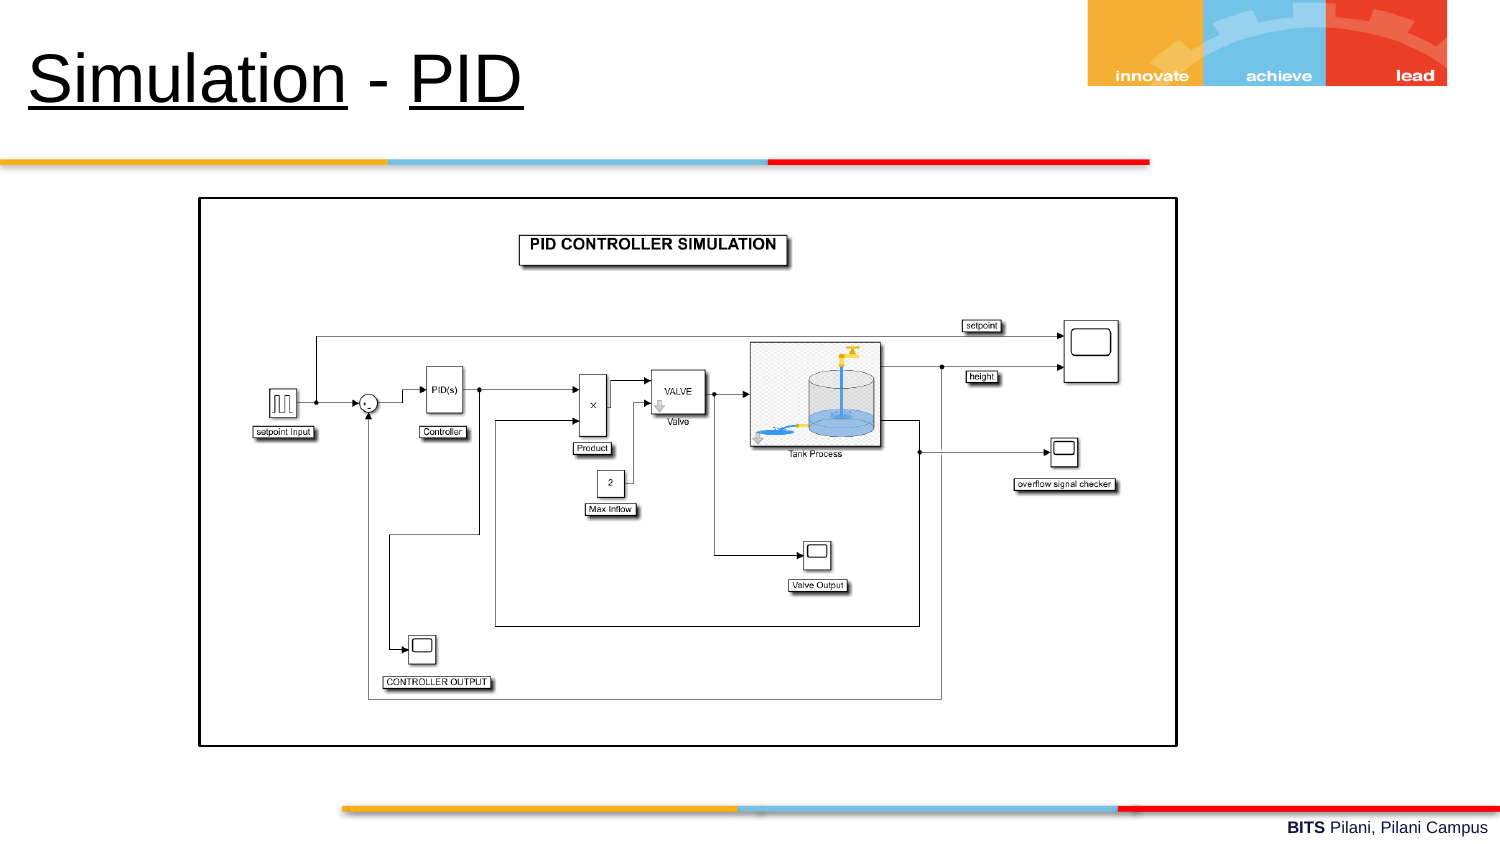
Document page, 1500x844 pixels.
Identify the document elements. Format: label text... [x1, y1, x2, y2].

picture [200, 198, 1176, 746]
picture [1087, 0, 1448, 86]
title Simulation - PID [27, 33, 1426, 127]
